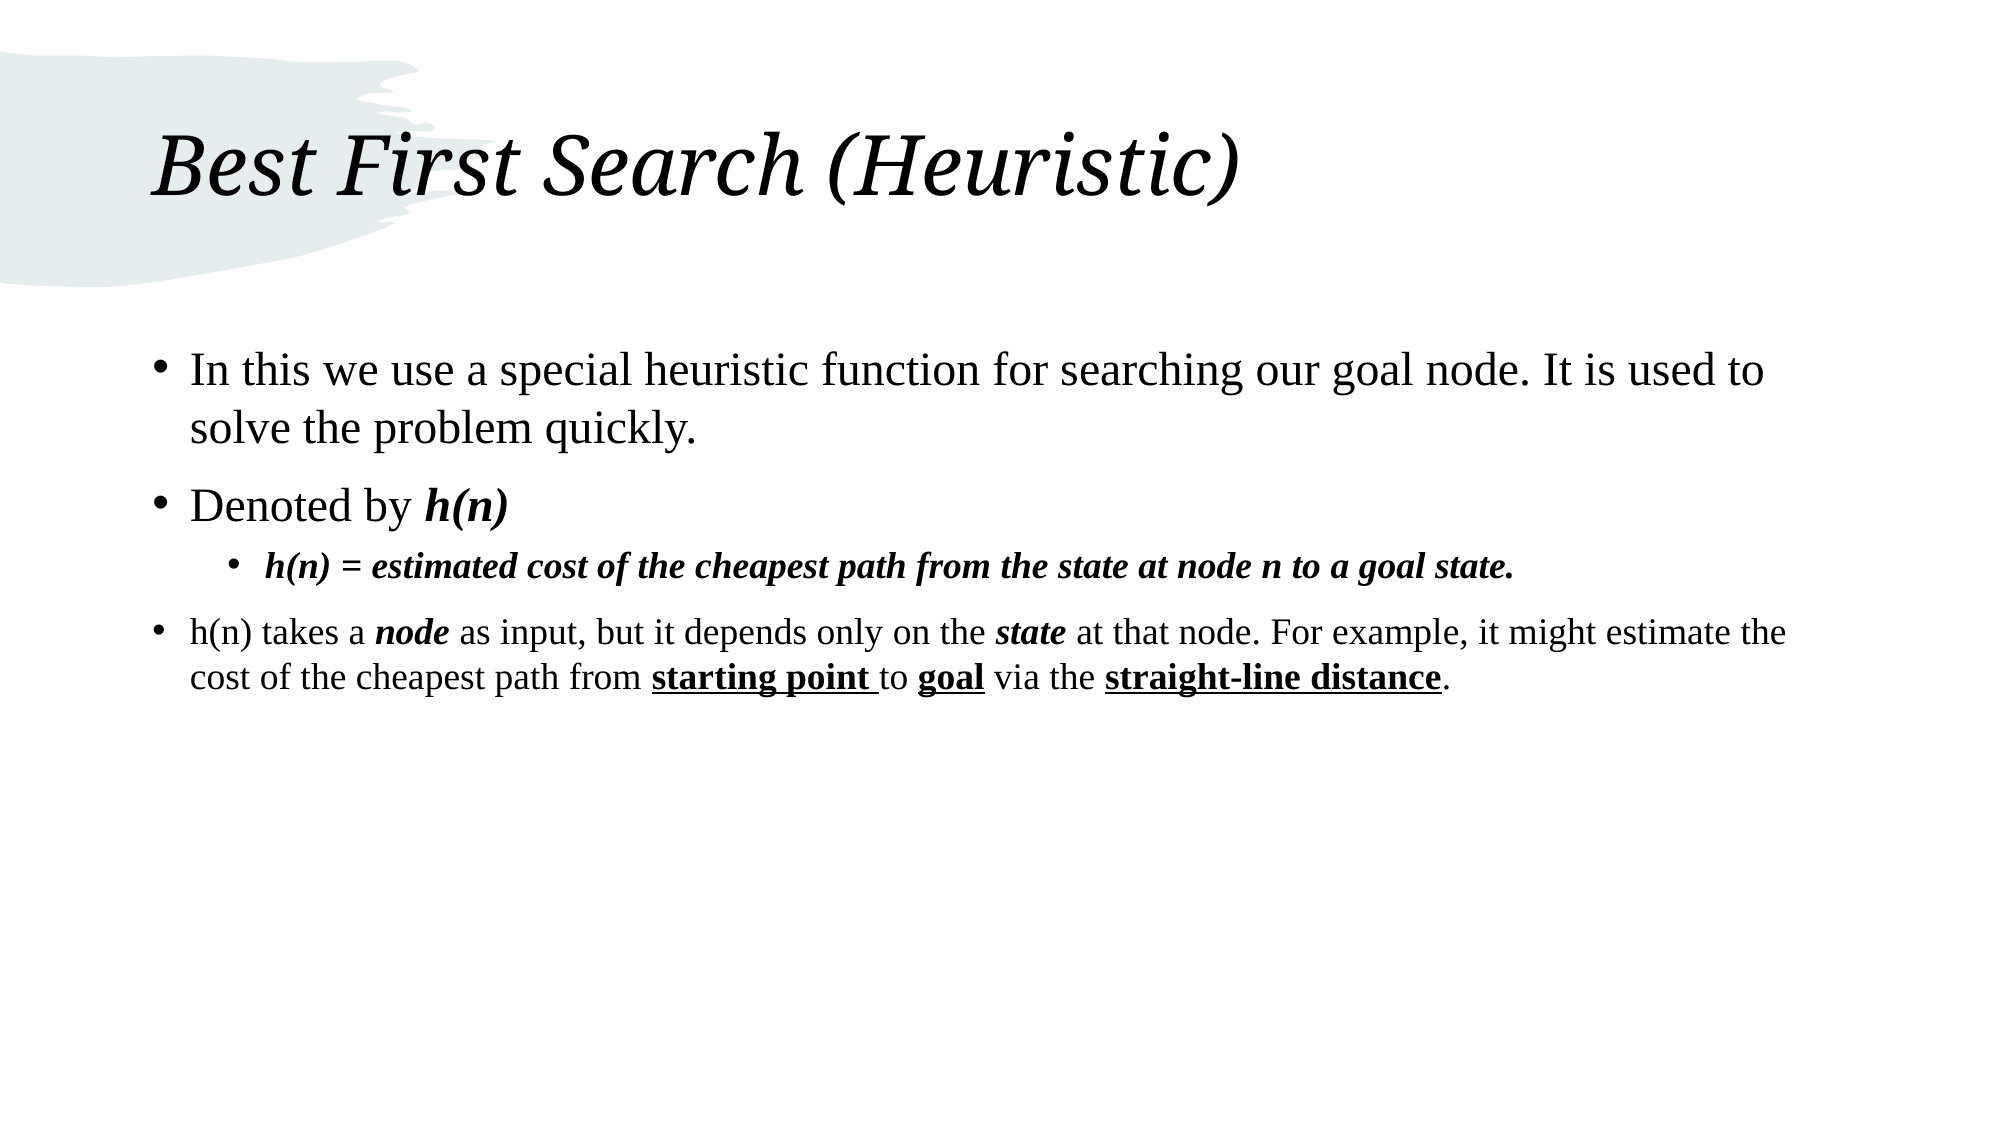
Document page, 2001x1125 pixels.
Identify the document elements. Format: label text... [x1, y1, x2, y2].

title Best First Search (Heuristic) [137, 59, 1863, 278]
list In this we use a special heuristic function for searching our goal node. It is used to solve the problem quickly. Denoted by h(n) h(n) = estimated cost of the cheapest path from the state at node n to a goal state. h(n) takes a node as input, but it depends only on the state at that node. For example, it might estimate the cost of the cheapest path from starting point to goal via the straight-line distance. [137, 329, 1863, 1013]
